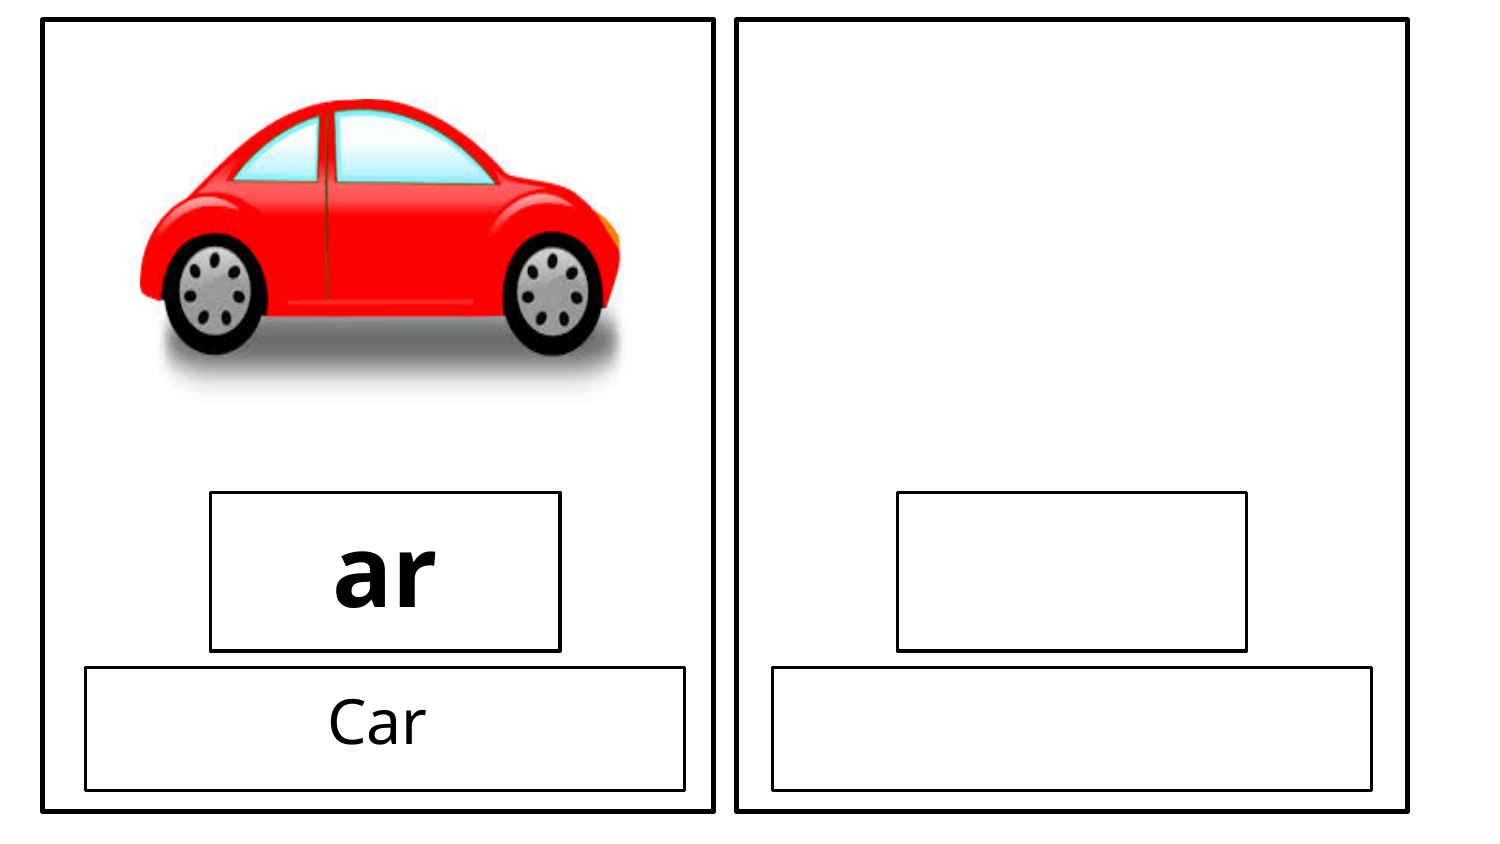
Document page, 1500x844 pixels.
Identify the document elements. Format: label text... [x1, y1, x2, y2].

text_box [897, 492, 1247, 651]
text_box ar [210, 492, 560, 651]
text_box [772, 667, 1372, 791]
text_box [736, 19, 1408, 812]
text_box Car [85, 667, 685, 791]
text_box [42, 19, 714, 812]
picture [140, 99, 630, 405]
